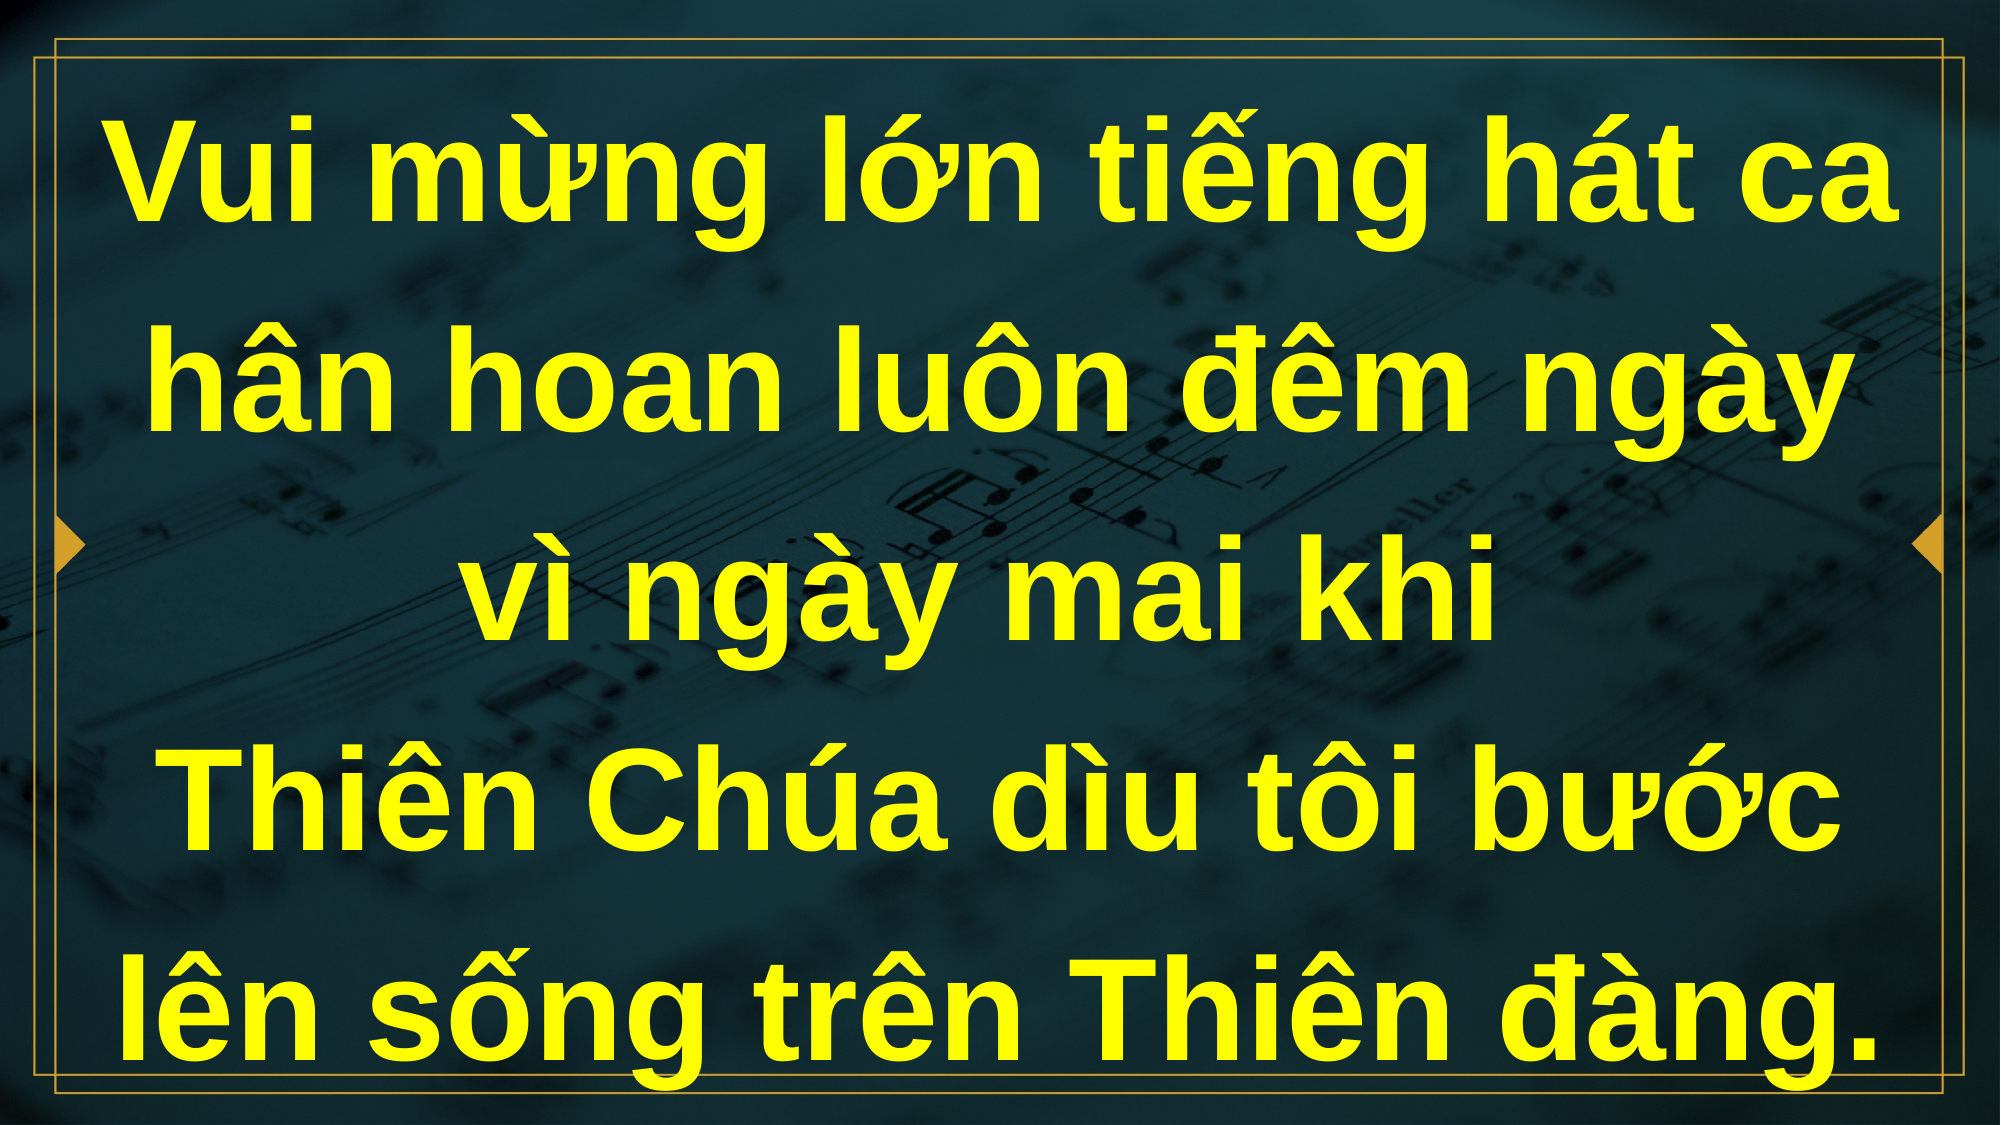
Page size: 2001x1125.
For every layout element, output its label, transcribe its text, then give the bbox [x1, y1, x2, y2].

title Vui mừng lớn tiếng hát ca hân hoan luôn đêm ngày vì ngày mai khi Thiên Chúa dìu tôi bước lên sống trên Thiên đàng. [55, 53, 1945, 1077]
picture [0, 0, 2000, 1125]
